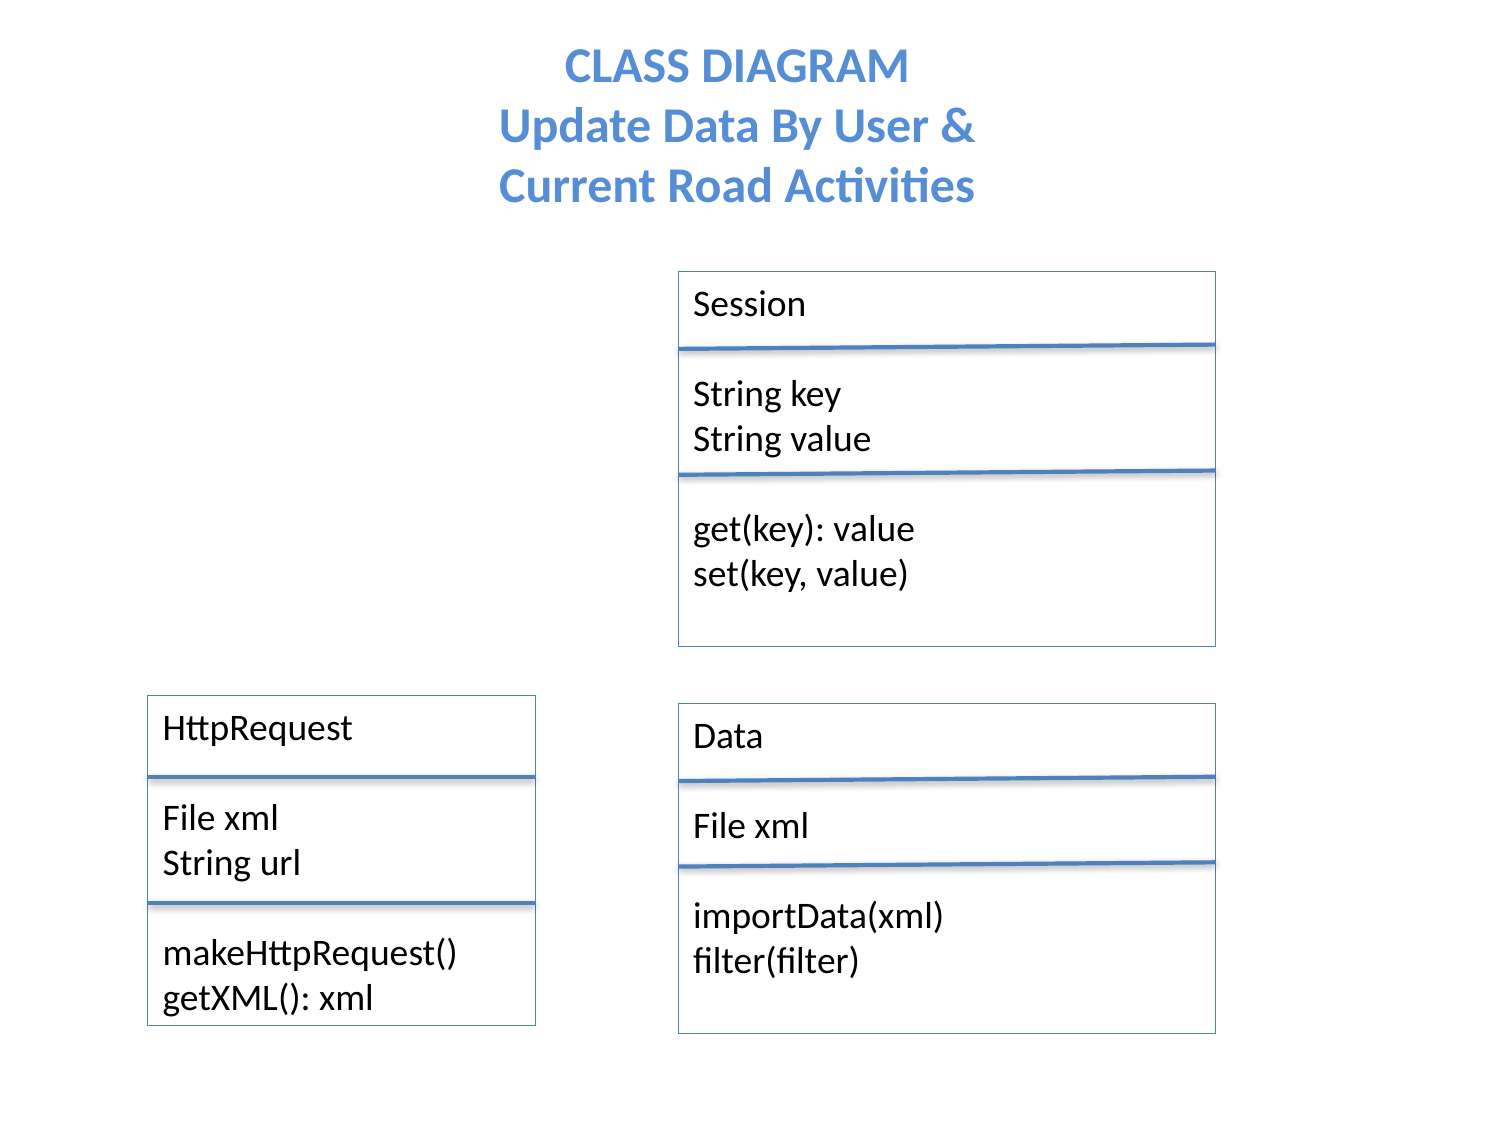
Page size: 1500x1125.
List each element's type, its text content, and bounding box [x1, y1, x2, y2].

text_box Data File xml importData(xml) filter(filter) [678, 788, 1216, 860]
text_box CLASS DIAGRAM Update Data By User & Current Road Activities [470, 24, 1005, 220]
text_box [678, 776, 1216, 782]
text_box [678, 470, 1216, 476]
text_box Session String key String value get(key): value set(key, value) [678, 481, 1216, 647]
text_box Session String key String value get(key): value set(key, value) [678, 271, 1216, 342]
text_box Data File xml importData(xml) filter(filter) [678, 703, 1216, 775]
text_box HttpRequest File xml String url makeHttpRequest() getXML(): xml [147, 787, 536, 900]
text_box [678, 344, 1216, 350]
text_box HttpRequest File xml String url makeHttpRequest() getXML(): xml [147, 695, 536, 774]
text_box Data File xml importData(xml) filter(filter) [678, 873, 1216, 1034]
text_box HttpRequest File xml String url makeHttpRequest() getXML(): xml [147, 913, 536, 1026]
text_box Session String key String value get(key): value set(key, value) [678, 355, 1216, 468]
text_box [678, 862, 1216, 867]
